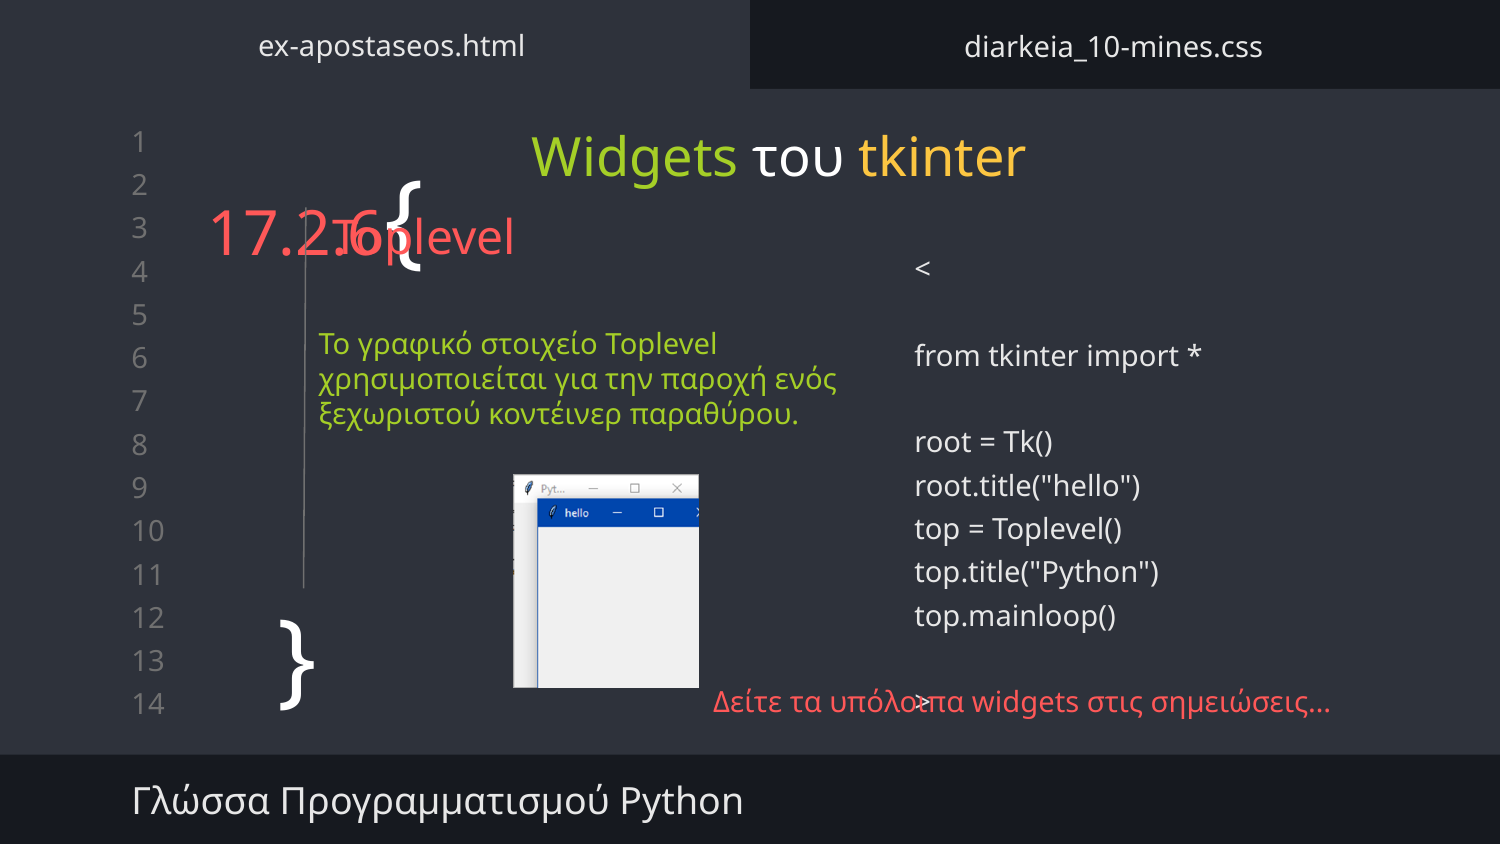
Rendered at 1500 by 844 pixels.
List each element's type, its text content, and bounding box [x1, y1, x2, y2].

picture [512, 474, 699, 688]
subtitle < from tkinter import * root = Tk() root.title("hello") top = Toplevel() top.title("Python") top.mainloop() > [899, 338, 1477, 631]
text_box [303, 207, 307, 589]
text_box } [262, 588, 346, 717]
title Widgets του tkinter [516, 111, 1407, 199]
title 17.2.6{ [161, 123, 470, 305]
subtitle Το γραφικό στοιχείο Toplevel χρησιμοποιείται για την παροχή ενός ξεχωριστού κοντέινερ παραθύρου. [312, 293, 908, 463]
subtitle Δείτε τα υπόλοιπα widgets στις σημειώσεις… [698, 651, 1482, 749]
subtitle diarkeia_10-mines.css [738, 16, 1489, 75]
subtitle ex-apostaseos.html [16, 15, 767, 74]
subtitle Toplevel [317, 196, 895, 274]
subtitle Γλώσσα Προγραμματισμού Python [116, 770, 915, 829]
